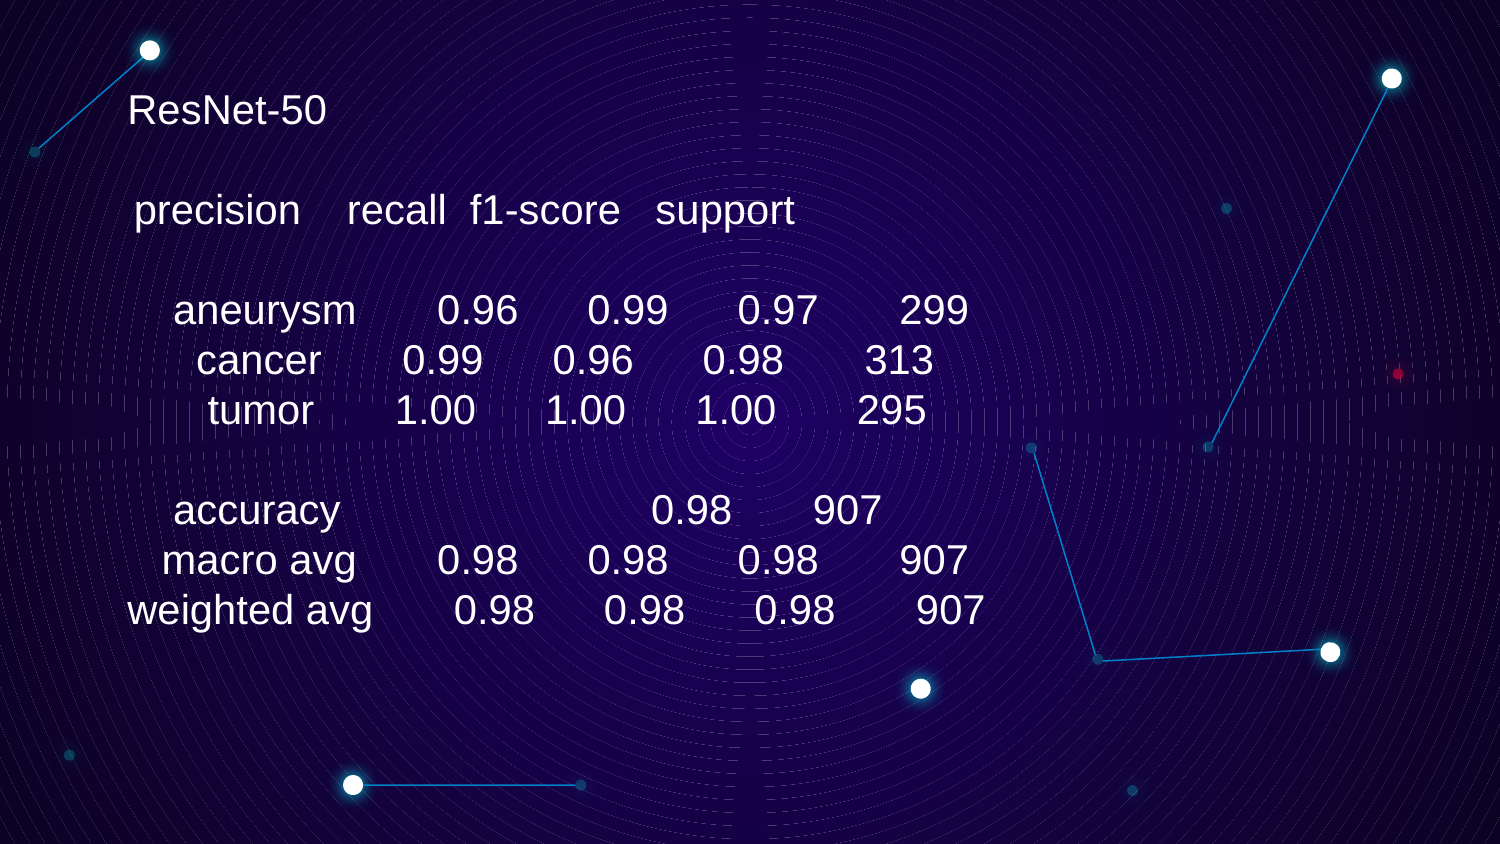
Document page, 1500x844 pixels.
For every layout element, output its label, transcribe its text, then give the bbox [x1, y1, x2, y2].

list ResNet-50 precision recall f1-score support aneurysm 0.96 0.99 0.97 299 cancer 0.99 0.96 0.98 313 tumor 1.00 1.00 1.00 295 accuracy 0.98 907 macro avg 0.98 0.98 0.98 907 weighted avg 0.98 0.98 0.98 907 [112, 67, 1376, 757]
text_box [1202, 441, 1213, 453]
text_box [1211, 87, 1389, 444]
text_box [1381, 68, 1402, 89]
text_box [1393, 368, 1404, 380]
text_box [991, 480, 1353, 692]
text_box [910, 678, 931, 699]
